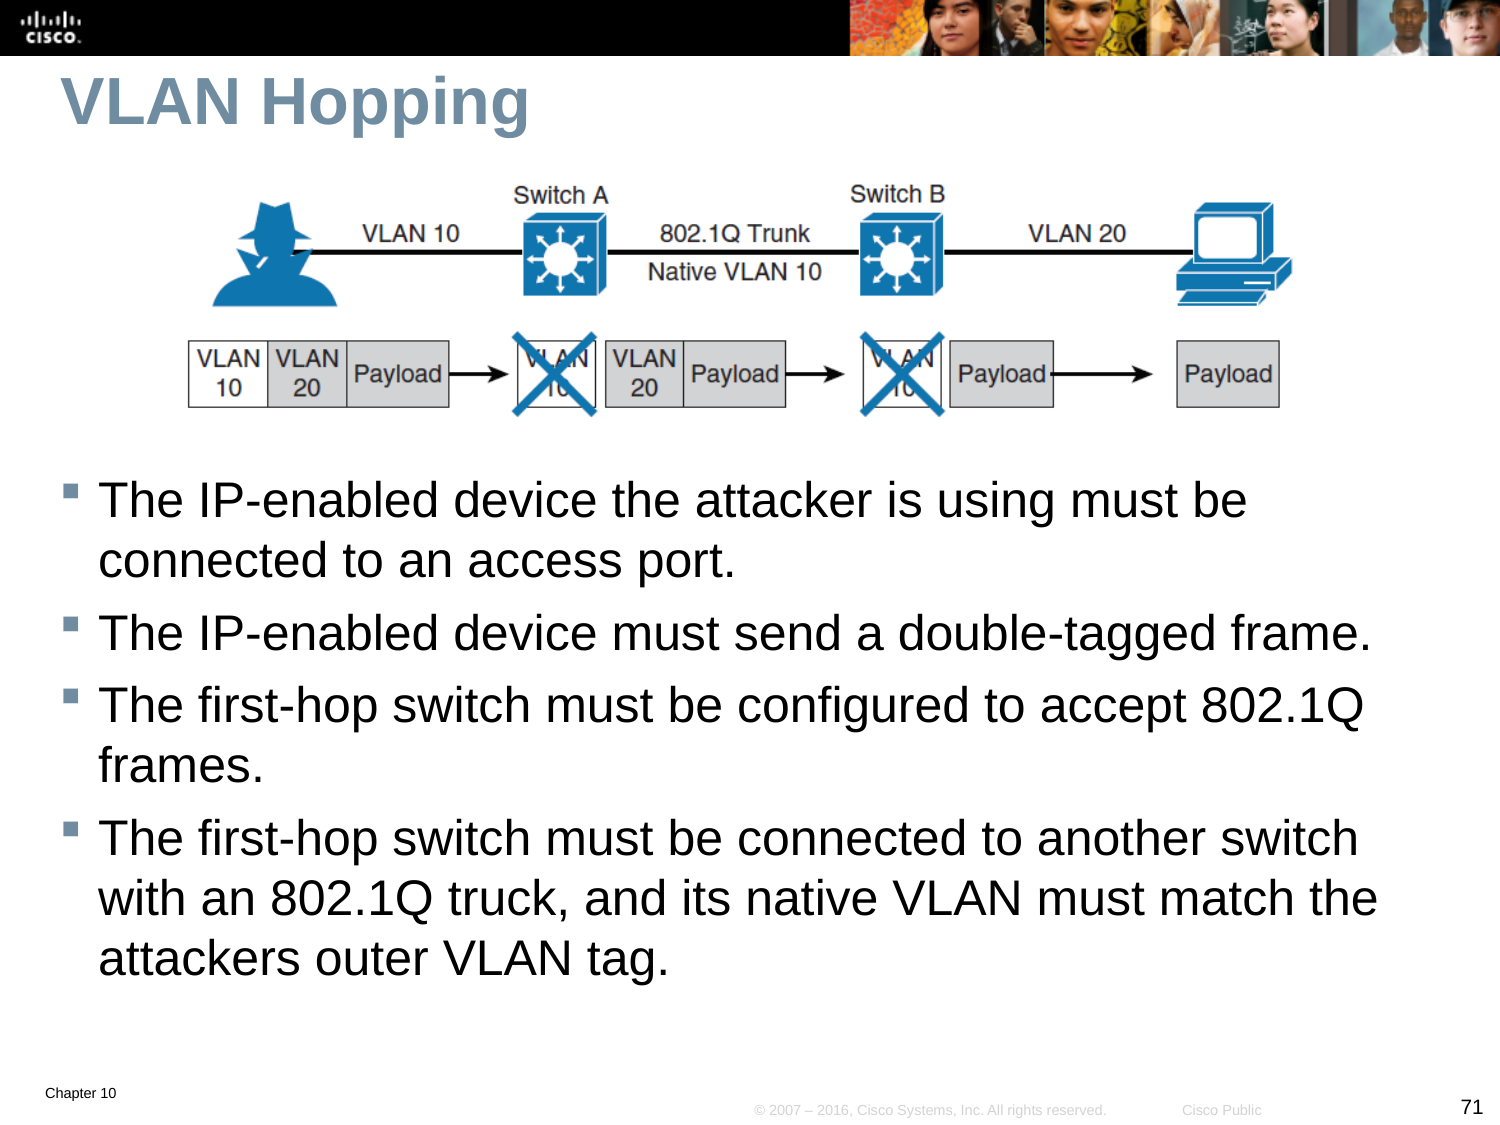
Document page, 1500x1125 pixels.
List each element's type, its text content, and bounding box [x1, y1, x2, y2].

list The IP-enabled device the attacker is using must be connected to an access port. The IP-enabled device must send a double-tagged frame. The first-hop switch must be configured to accept 802.1Q frames. The first-hop switch must be connected to another switch with an 802.1Q truck, and its native VLAN must match the attackers outer VLAN tag. [45, 460, 1444, 1037]
picture [0, 0, 1500, 56]
title VLAN Hopping [45, 59, 1444, 182]
picture [155, 157, 1334, 444]
